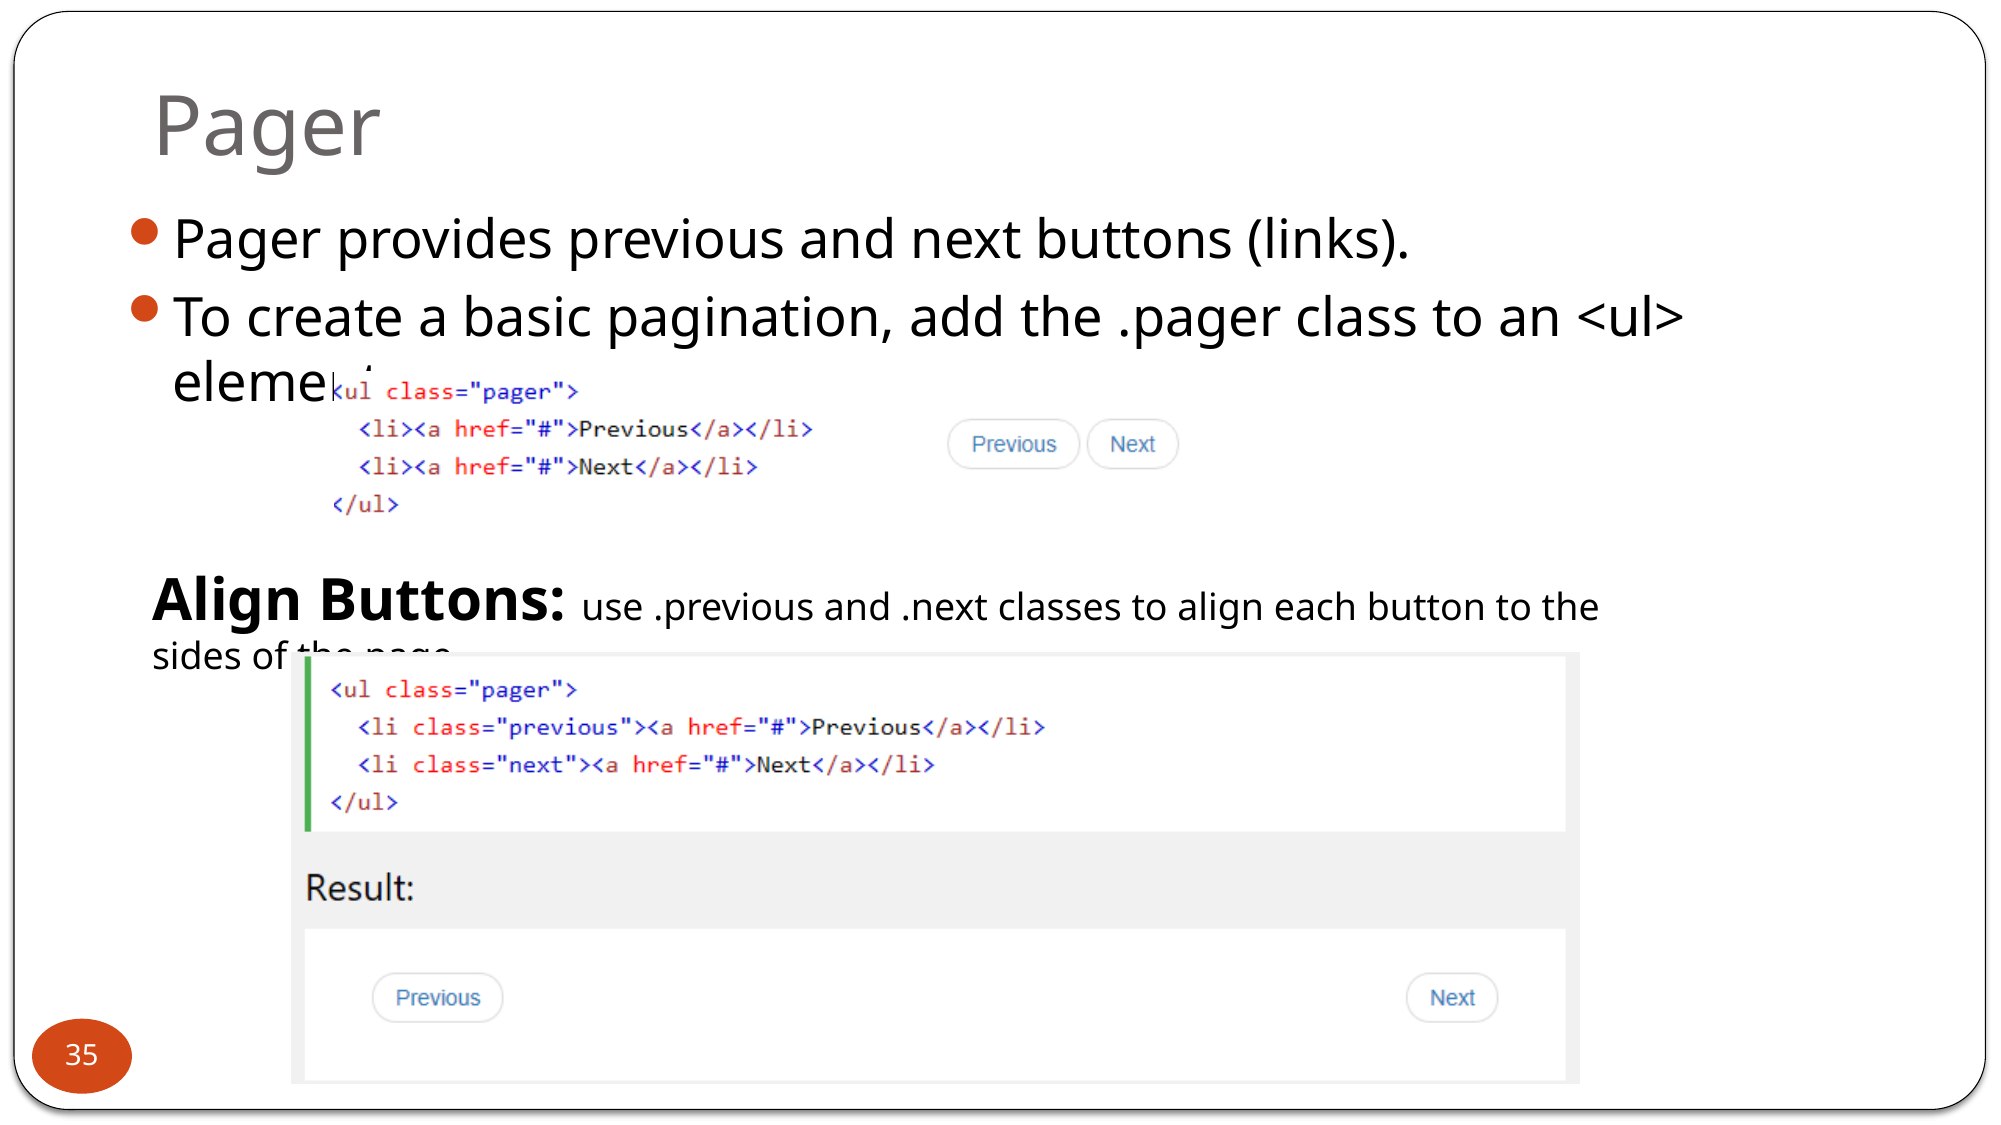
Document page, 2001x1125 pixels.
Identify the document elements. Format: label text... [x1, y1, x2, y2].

slide_number 35 [32, 1018, 132, 1094]
picture [935, 400, 1217, 488]
picture [291, 652, 1580, 1085]
title Pager [137, 59, 1863, 188]
text_box Align Buttons: use .previous and .next classes to align each button to the sides of the page. [137, 554, 1678, 685]
list Pager provides previous and next buttons (links). To create a basic pagination, add the .pager class to an <ul> element. [112, 197, 1838, 538]
picture [334, 371, 820, 517]
